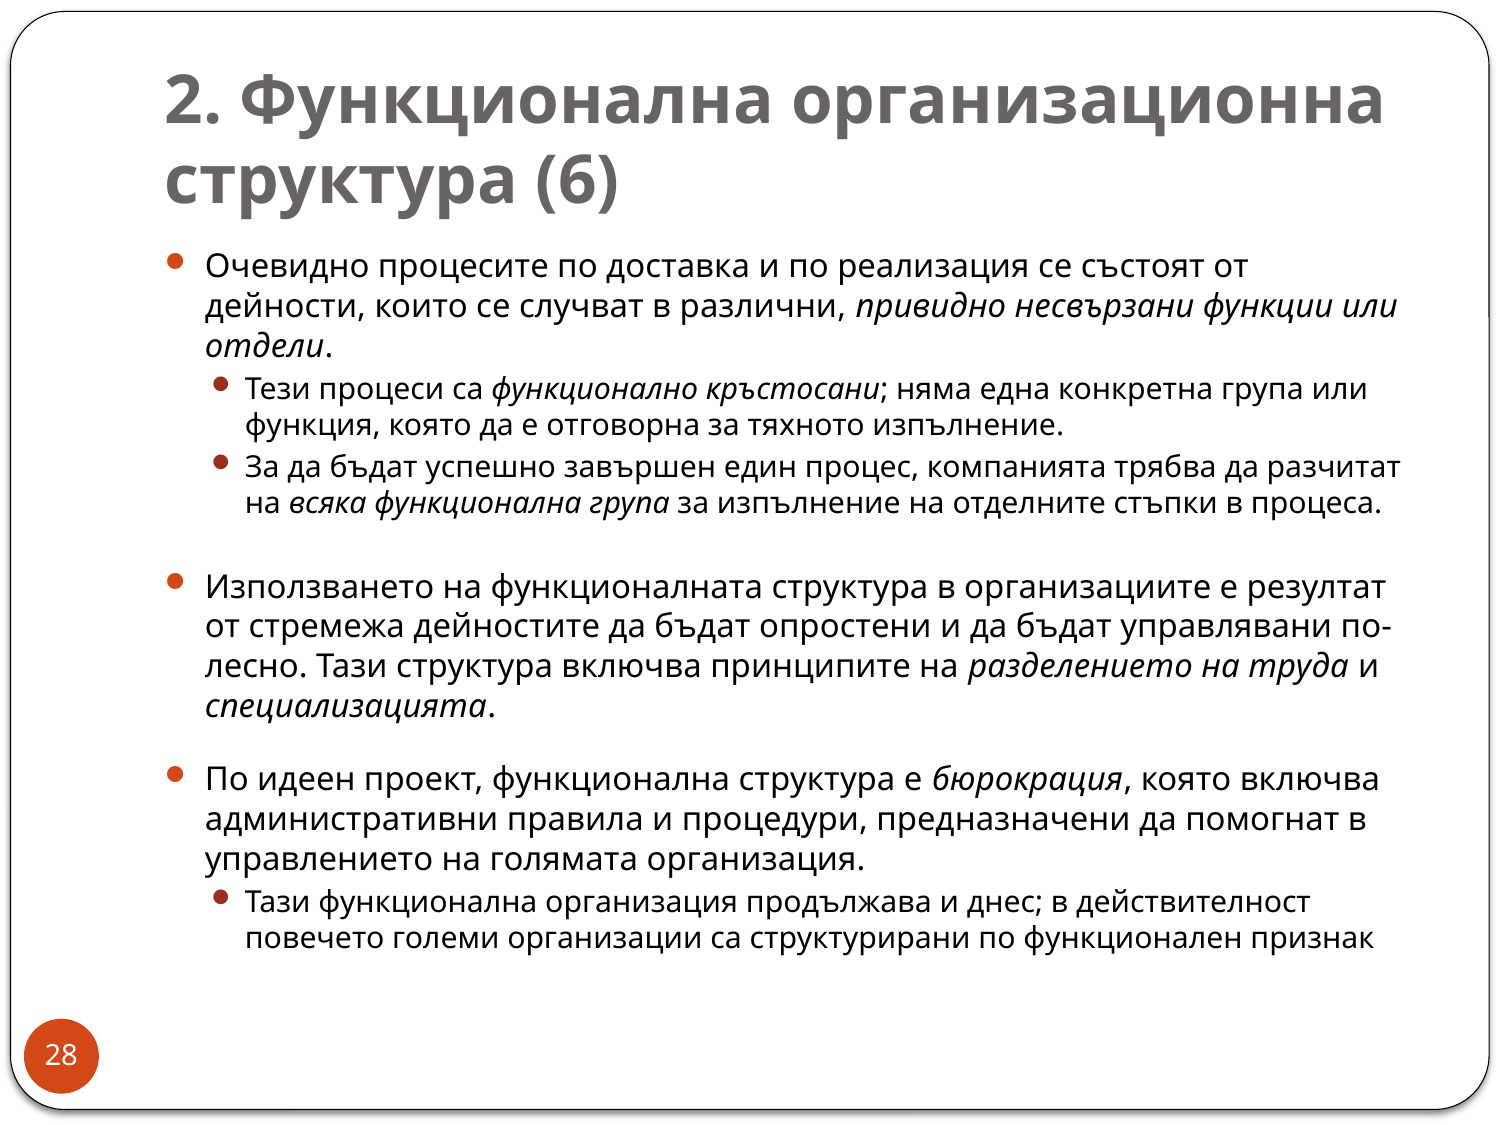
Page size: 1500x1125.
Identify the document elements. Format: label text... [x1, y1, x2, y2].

list Очевидно процесите по доставка и по реализация се състоят от дейности, които се случват в различни, привидно несвързани функции или отдели. Тези процеси са функционално кръстосани; няма една конкретна група или функция, която да е отговорна за тяхното изпълнение. За да бъдат успешно завършен един процес, компанията трябва да разчитат на всяка функционална група за изпълнение на отделните стъпки в процеса. Използването на функционалната структура в организациите е резултат от стремежа дейностите да бъдат опростени и да бъдат управлявани по-лесно. Тази структура включва принципите на разделението на труда и специализацията. По идеен проект, функционална структура е бюрокрация, която включва административни правила и процедури, предназначени да помогнат в управлението на голямата организация. Тази функционална организация продължава и днес; в действителност повечето големи организации са структурирани по функционален признак [150, 237, 1425, 988]
title 2. Функционална организационна структура (6) [150, 45, 1425, 233]
slide_number 28 [23, 1018, 99, 1094]
